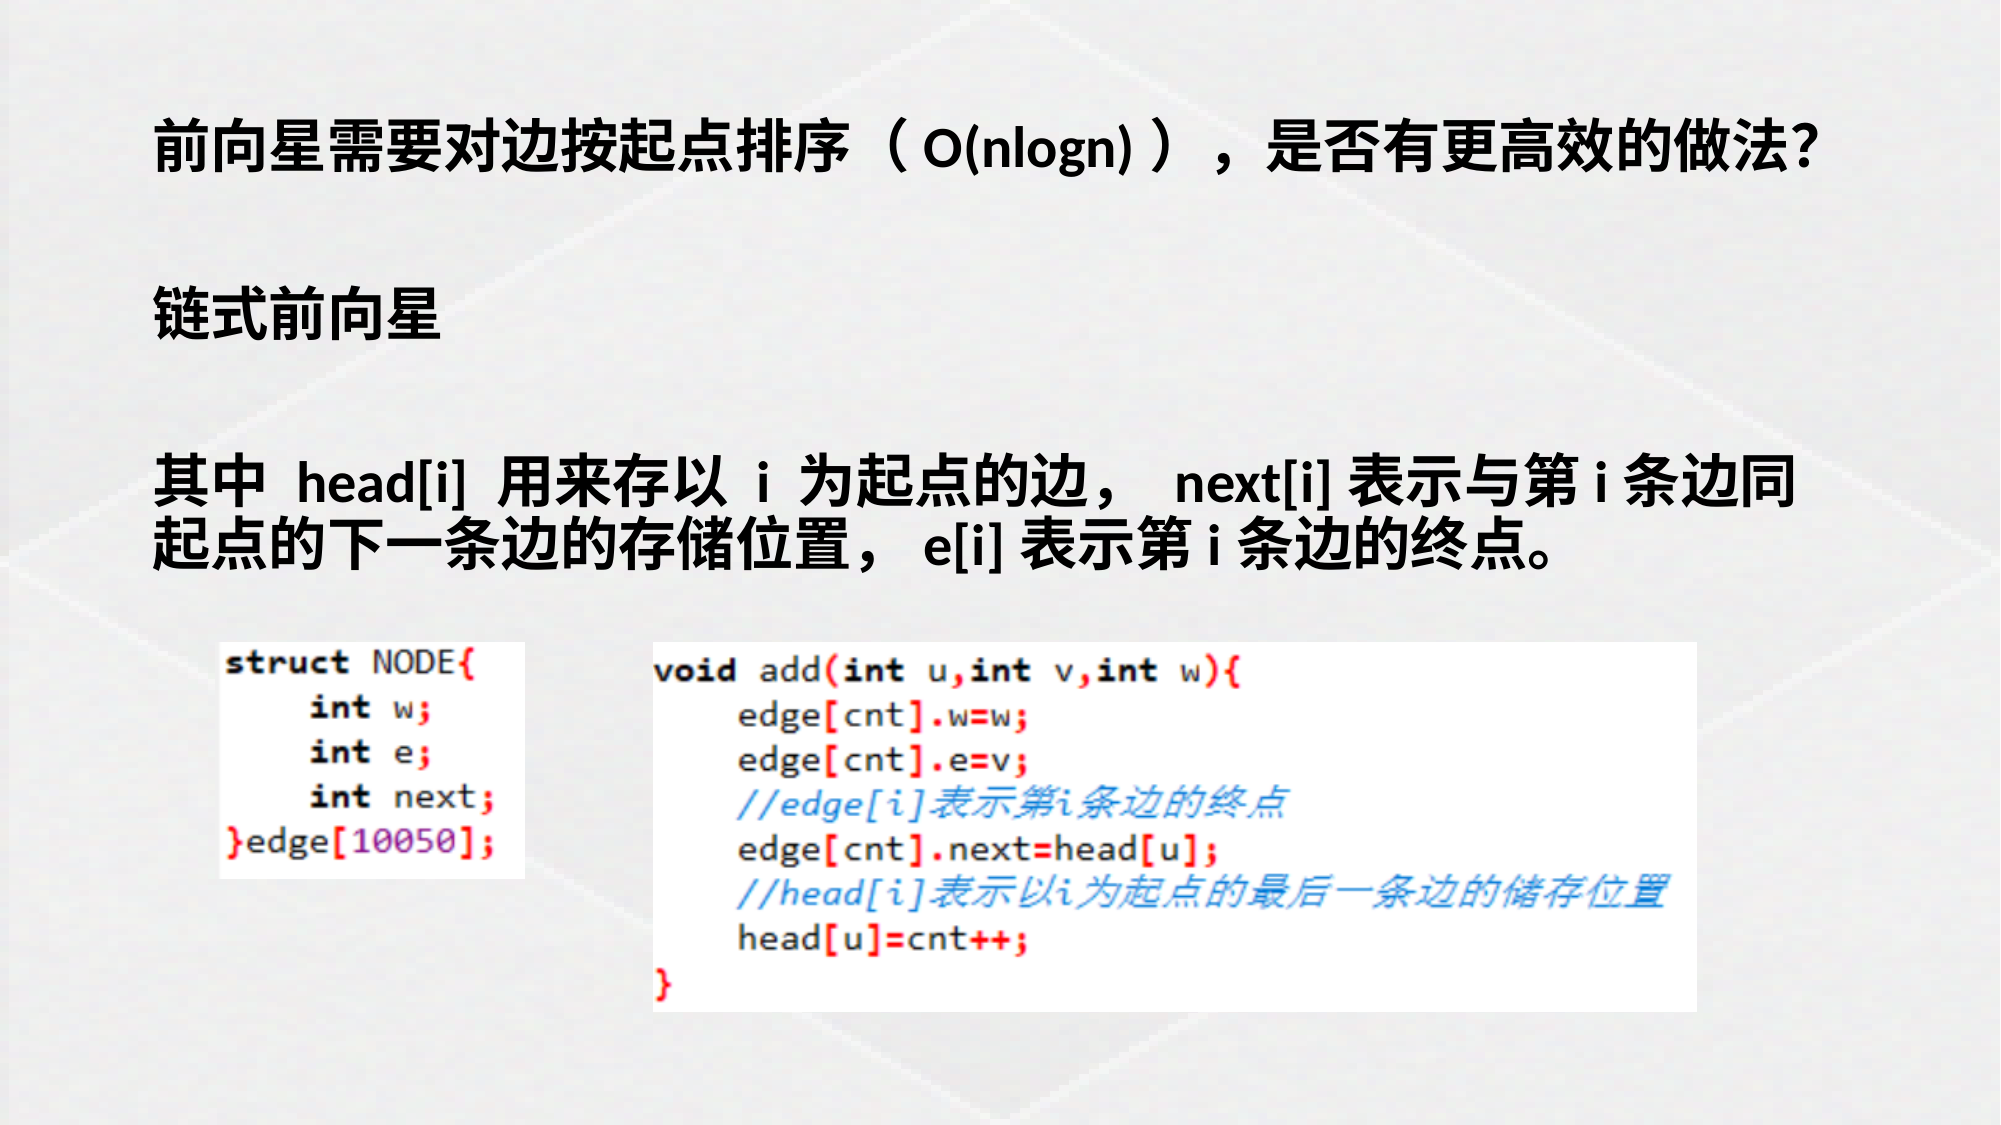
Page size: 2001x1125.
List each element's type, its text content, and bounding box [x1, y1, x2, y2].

list 前向星需要对边按起点排序（O(nlogn)），是否有更高效的做法？ 链式前向星 其中 head[i] 用来存以 i 为起点的边， next[i]表示与第i条边同起点的下一条边的存储位置，e[i]表示第i条边的终点。 [137, 109, 1863, 1016]
picture [0, 0, 2001, 1125]
